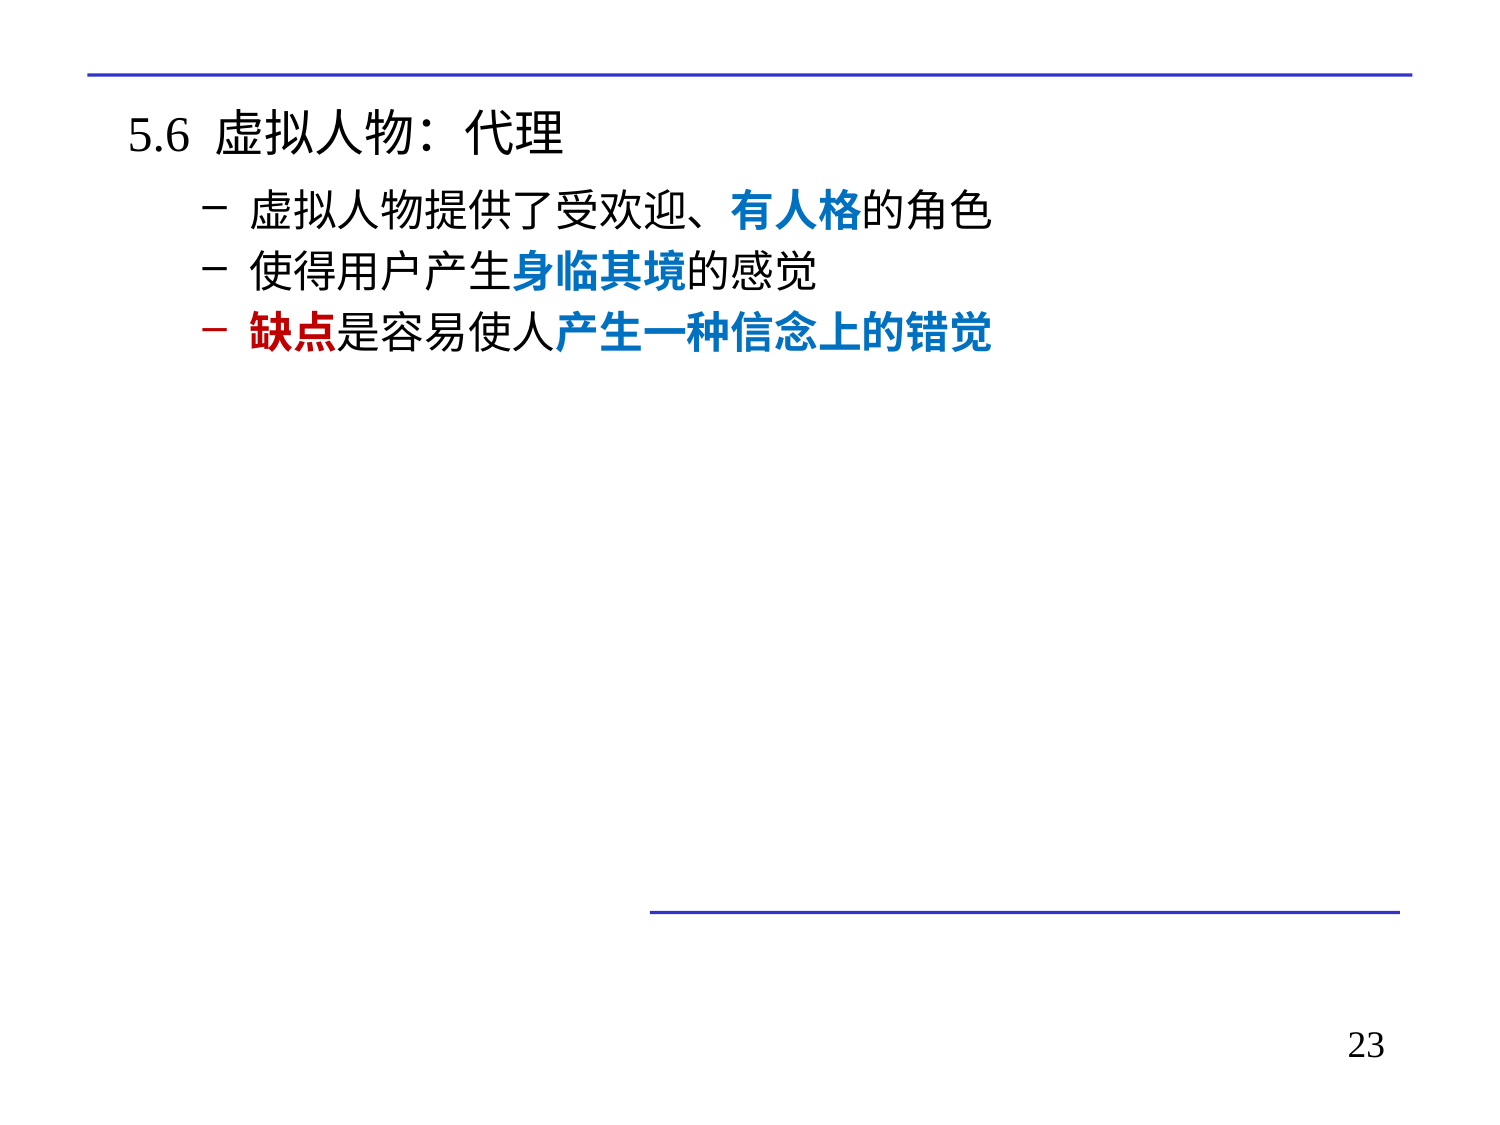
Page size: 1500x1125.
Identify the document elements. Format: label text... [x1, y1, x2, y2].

list 虚拟人物提供了受欢迎、有人格的角色 使得用户产生身临其境的感觉 缺点是容易使人产生一种信念上的错觉 [112, 174, 1388, 900]
title 5.6 虚拟人物：代理 [112, 87, 1388, 174]
slide_number 23 [1087, 1012, 1401, 1088]
